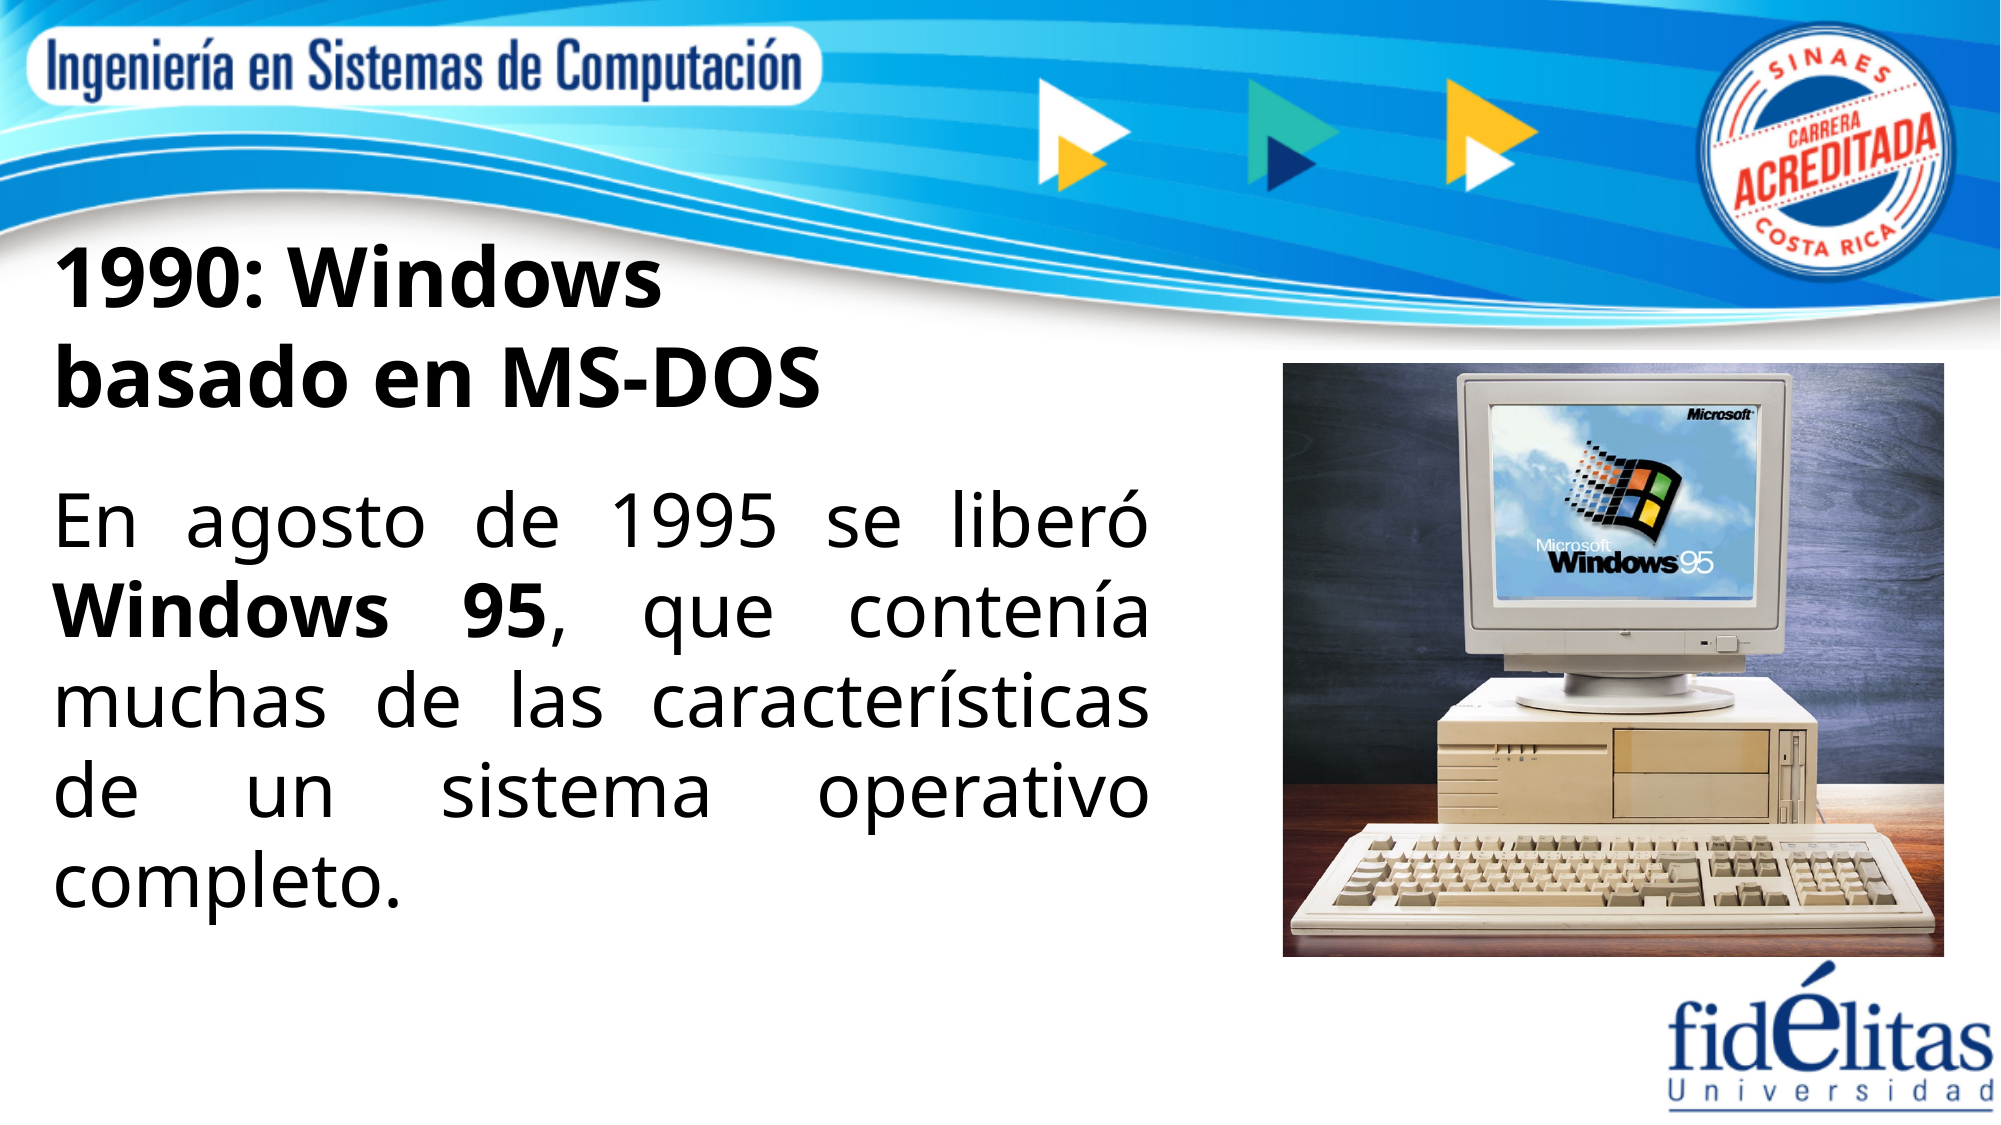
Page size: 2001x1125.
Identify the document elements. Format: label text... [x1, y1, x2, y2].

picture [1249, 81, 1338, 191]
picture [0, 0, 2001, 350]
text_box 1990: Windows basado en MS-DOS [37, 216, 978, 432]
text_box En agosto de 1995 se liberó Windows 95, que contenía muchas de las características de un sistema operativo completo. [37, 465, 1168, 931]
picture [1282, 363, 2001, 1119]
